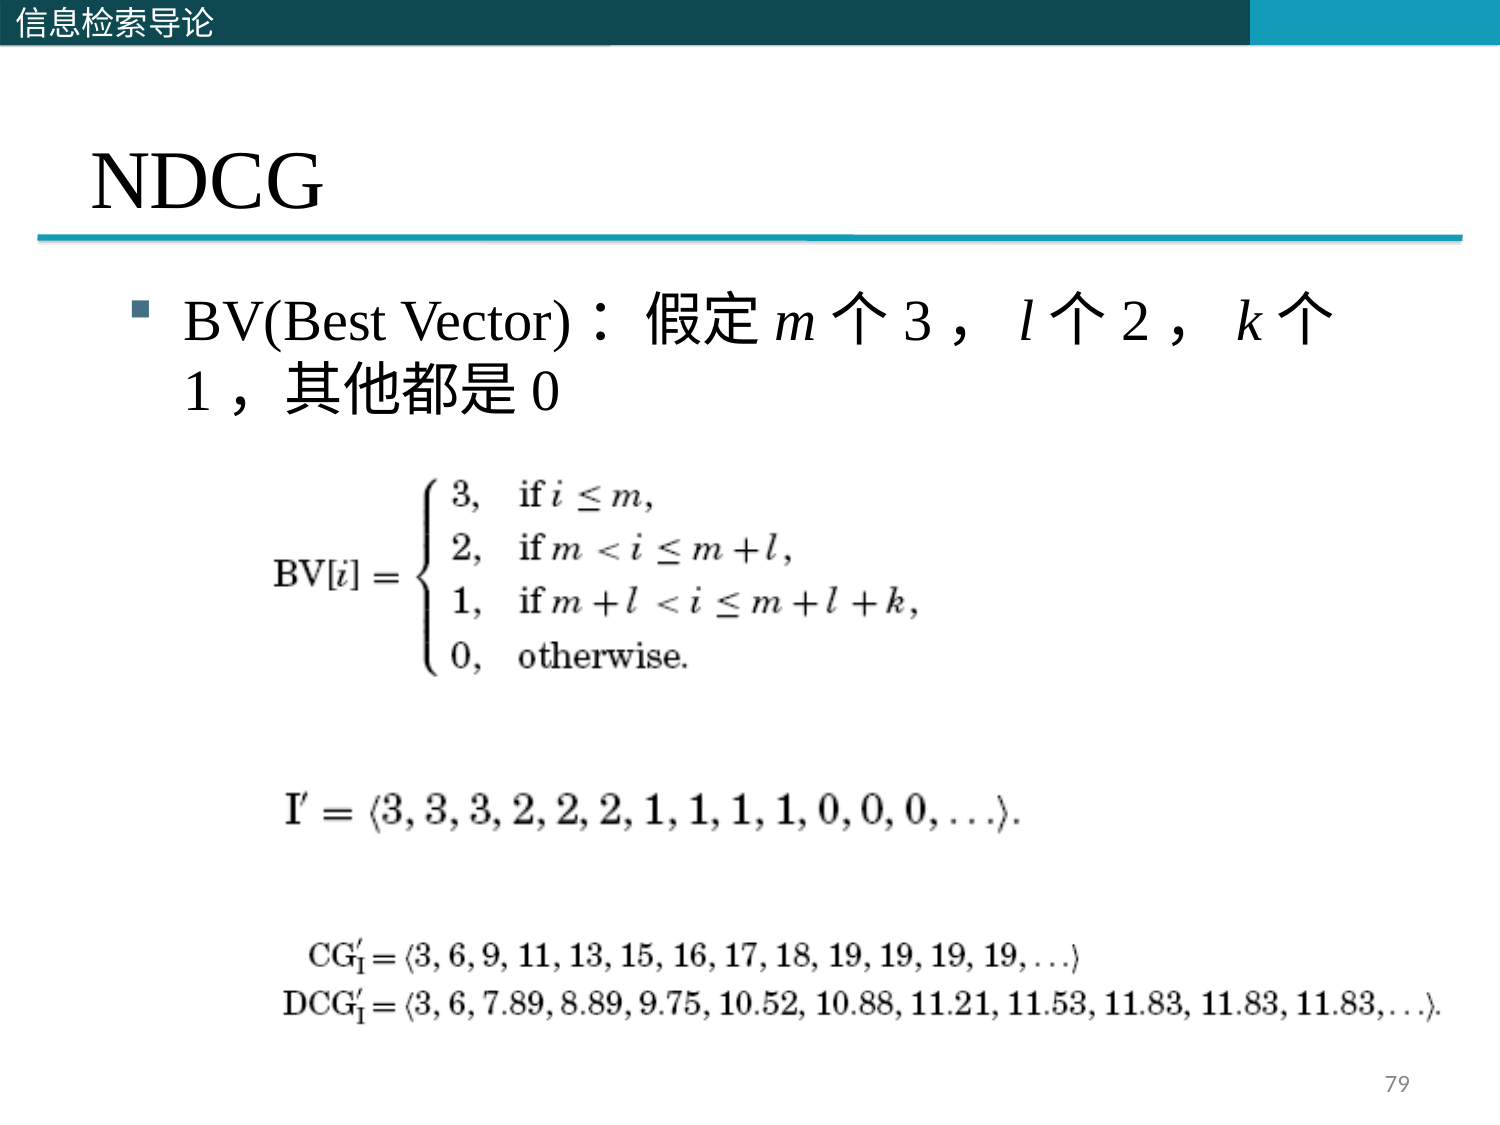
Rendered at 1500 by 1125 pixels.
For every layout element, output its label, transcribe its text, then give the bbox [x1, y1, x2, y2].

picture [241, 462, 1188, 681]
list BV(Best Vector)：假定m个3，l个2，k个1，其他都是0 [111, 274, 1388, 869]
picture [274, 930, 1451, 1030]
picture [274, 770, 1055, 847]
slide_number 79 [1074, 1062, 1425, 1103]
title NDCG [74, 44, 1426, 233]
